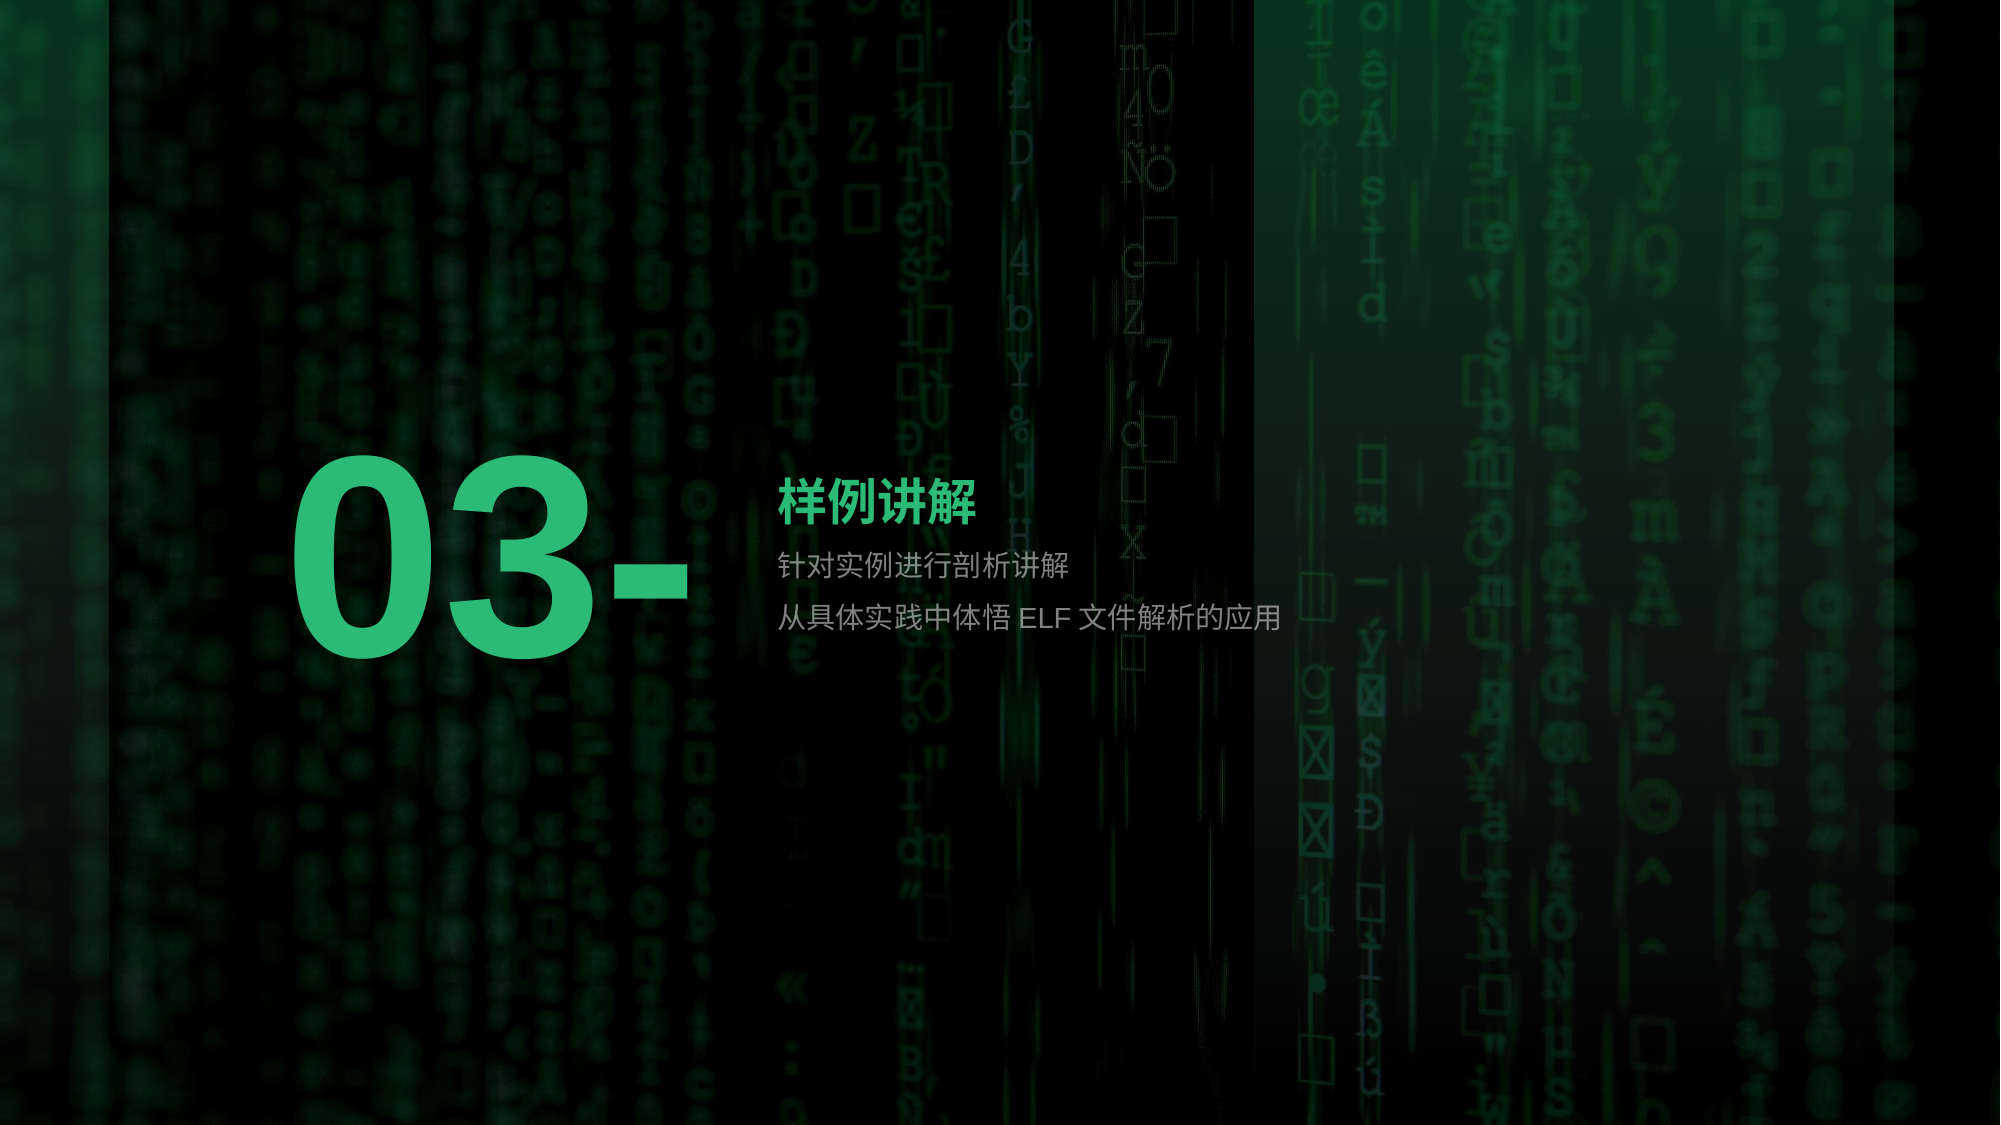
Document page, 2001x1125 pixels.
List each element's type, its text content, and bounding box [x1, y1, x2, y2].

list 针对实例进行剖析讲解 从具体实践中体悟ELF文件解析的应用 [762, 543, 1535, 644]
text_box 03- [268, 361, 715, 722]
title 样例讲解 [762, 469, 1535, 539]
picture [0, 0, 2000, 1125]
